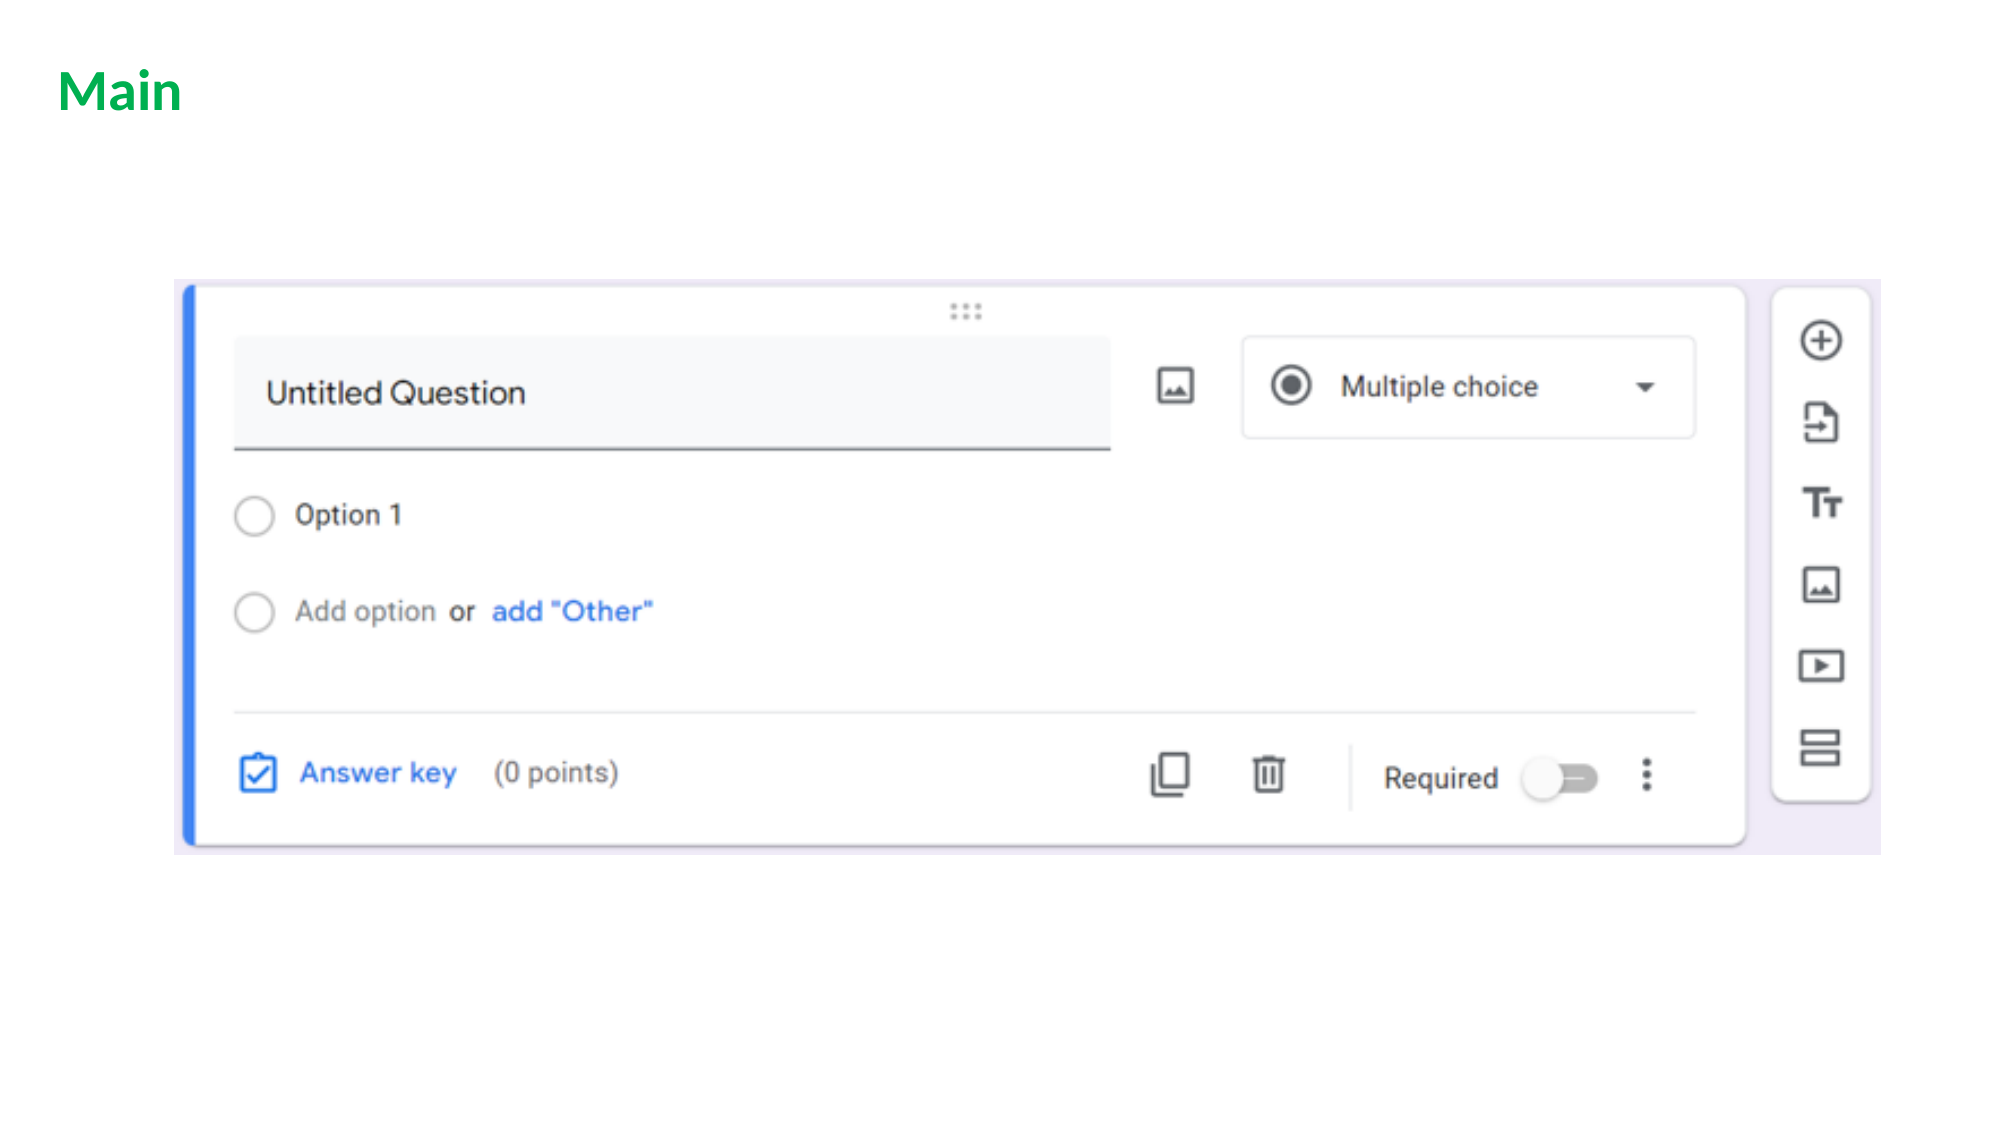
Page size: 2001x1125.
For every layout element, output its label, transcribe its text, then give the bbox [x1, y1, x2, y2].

text_box Main [43, 44, 212, 130]
picture [174, 279, 1881, 855]
